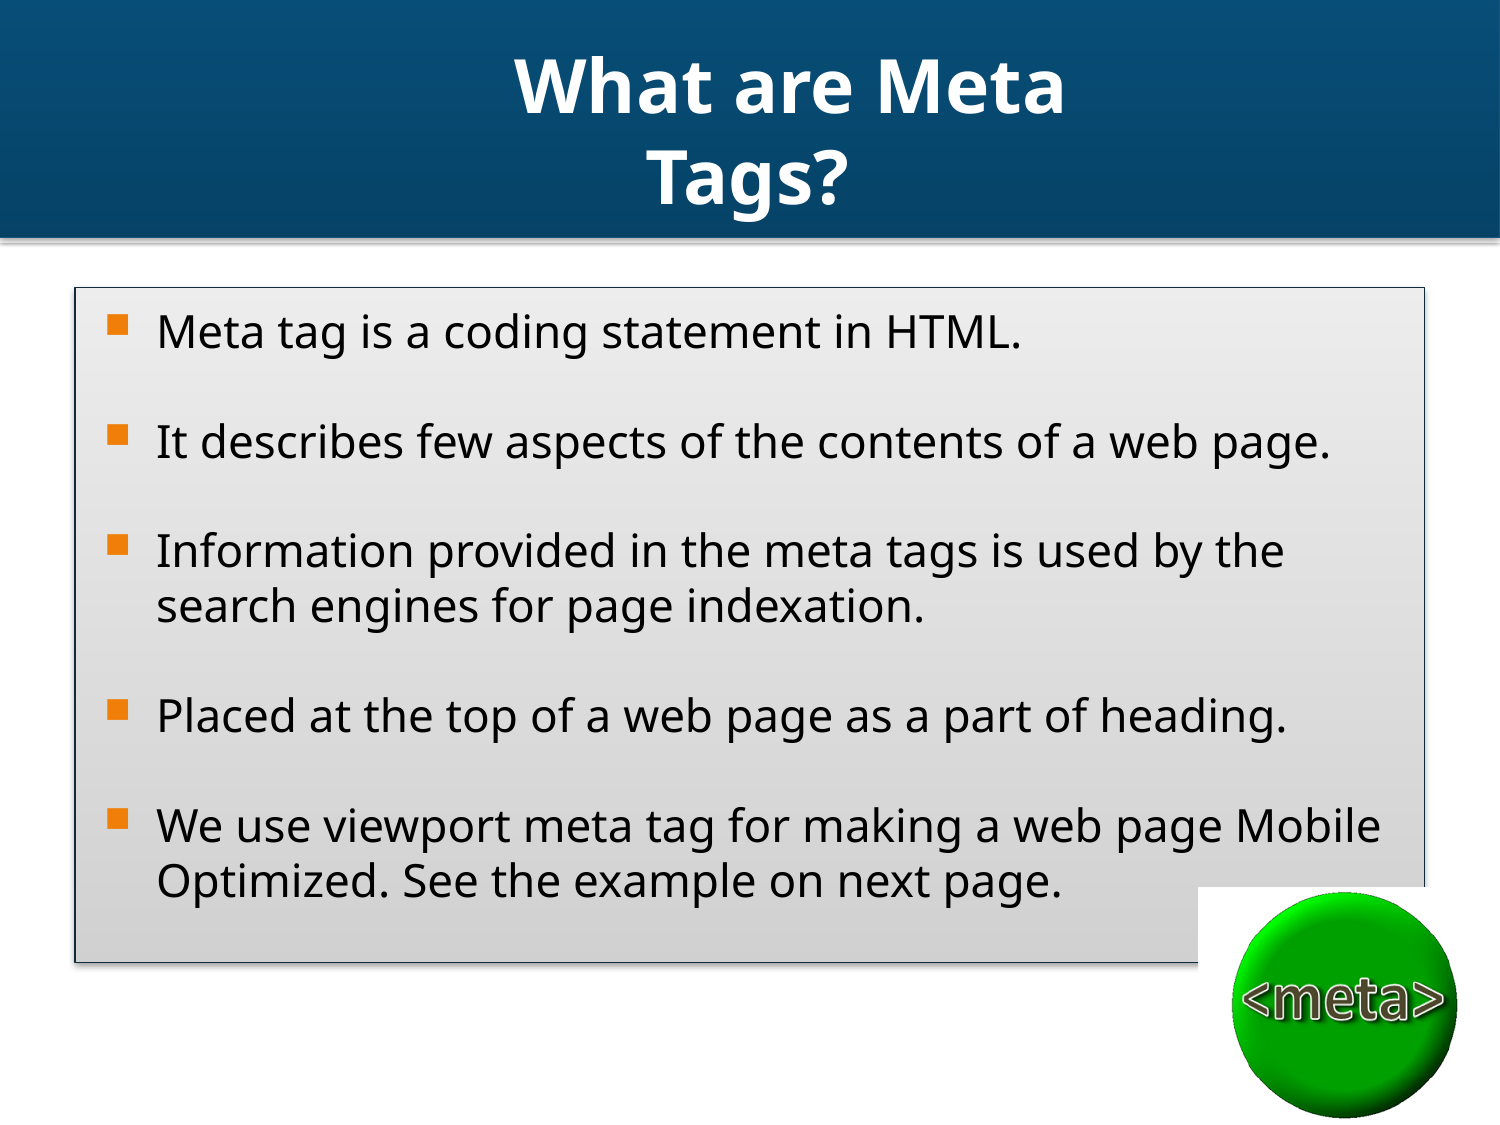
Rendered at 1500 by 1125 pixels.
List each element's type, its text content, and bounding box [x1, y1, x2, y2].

picture [1198, 887, 1500, 1125]
title What are Meta Tags? [350, 50, 1138, 200]
list Meta tag is a coding statement in HTML. It describes few aspects of the contents of a web page. Information provided in the meta tags is used by the search engines for page indexation. Placed at the top of a web page as a part of heading. We use viewport meta tag for making a web page Mobile Optimized. See the example on next page. [74, 287, 1425, 963]
text_box [0, 0, 1500, 238]
